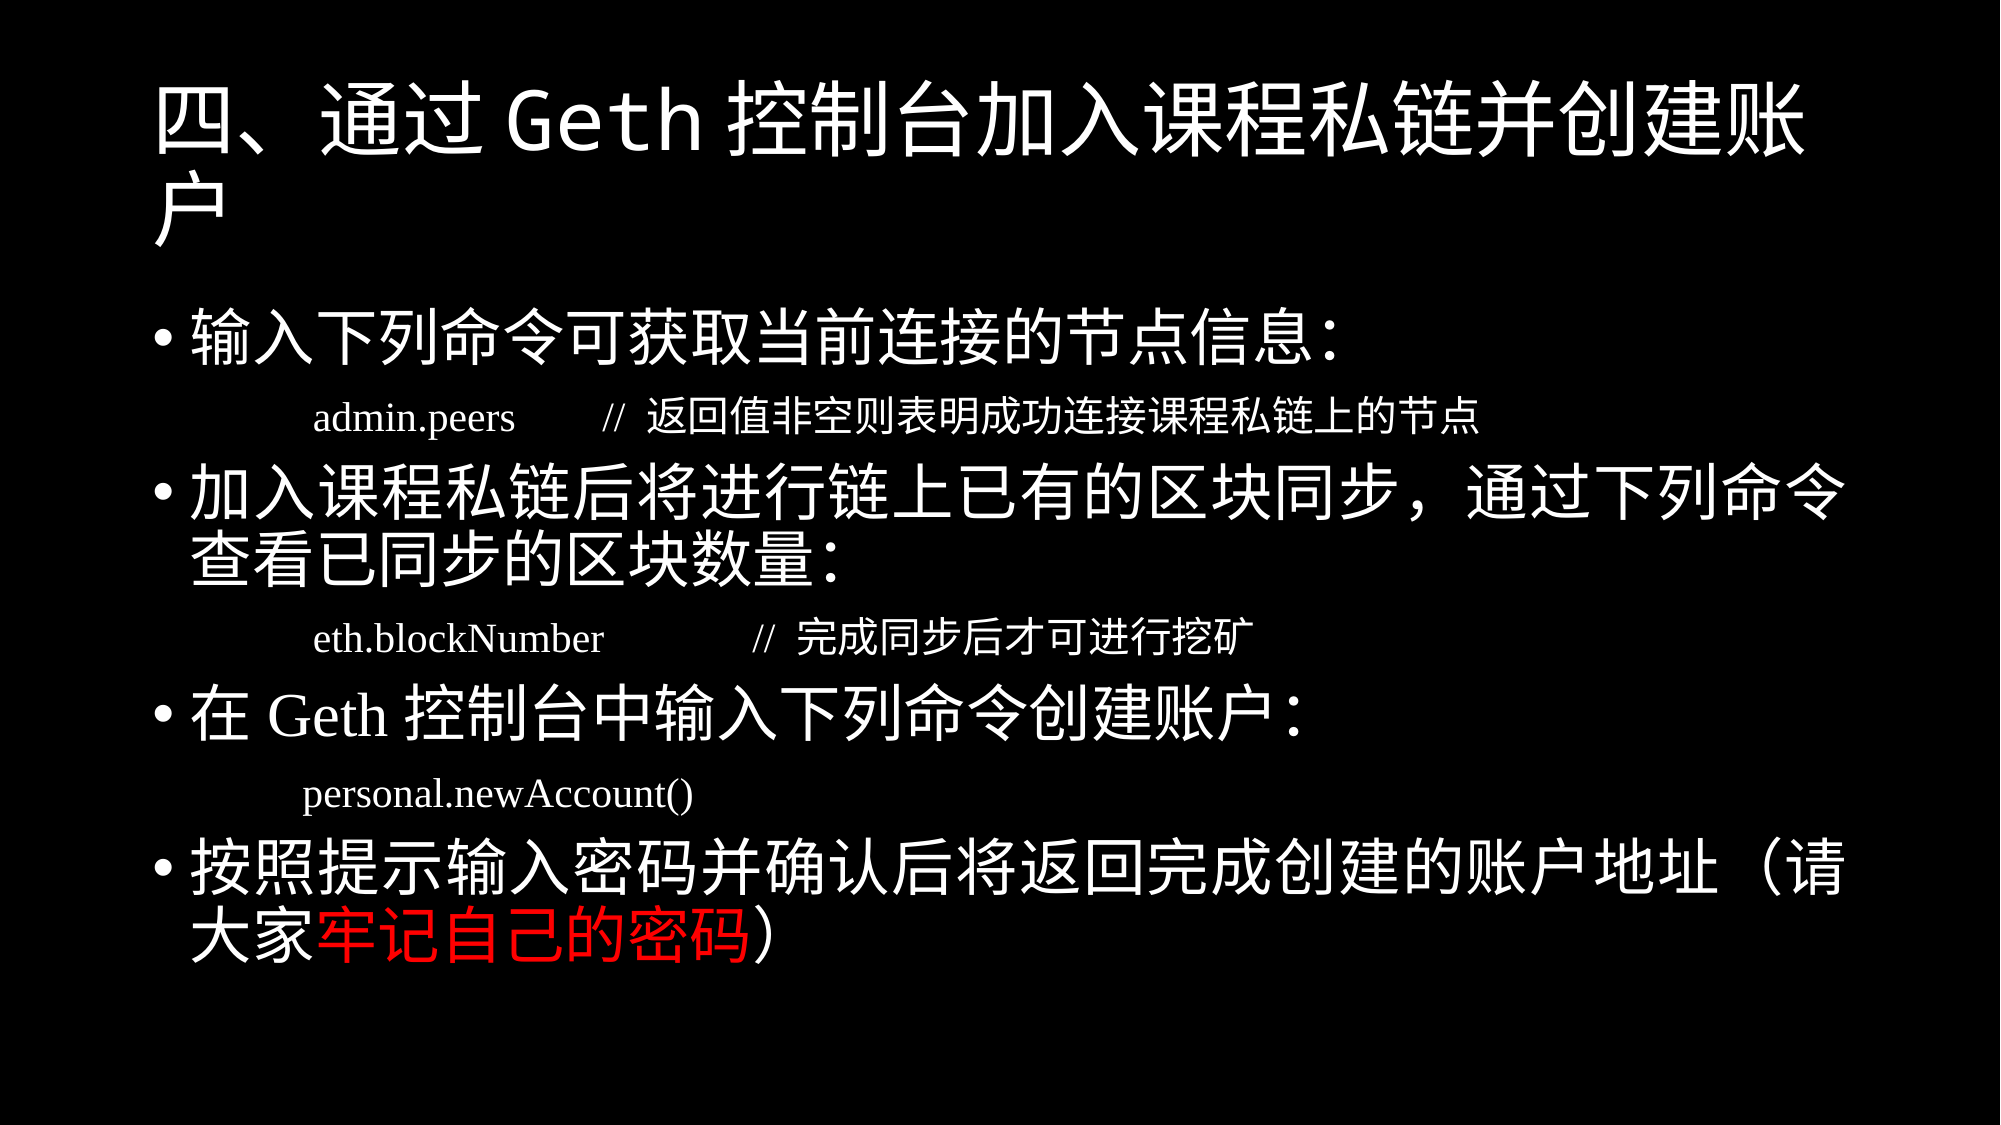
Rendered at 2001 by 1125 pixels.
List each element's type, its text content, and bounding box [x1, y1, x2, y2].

title 四、通过Geth控制台加入课程私链并创建账户 [137, 59, 1863, 278]
list 输入下列命令可获取当前连接的节点信息： admin.peers // 返回值非空则表明成功连接课程私链上的节点 加入课程私链后将进行链上已有的区块同步，通过下列命令查看已同步的区块数量： eth.blockNumber // 完成同步后才可进行挖矿 在Geth控制台中输入下列命令创建账户： personal.newAccount() 按照提示输入密码并确认后将返回完成创建的账户地址（请大家牢记自己的密码） [137, 299, 1863, 1014]
